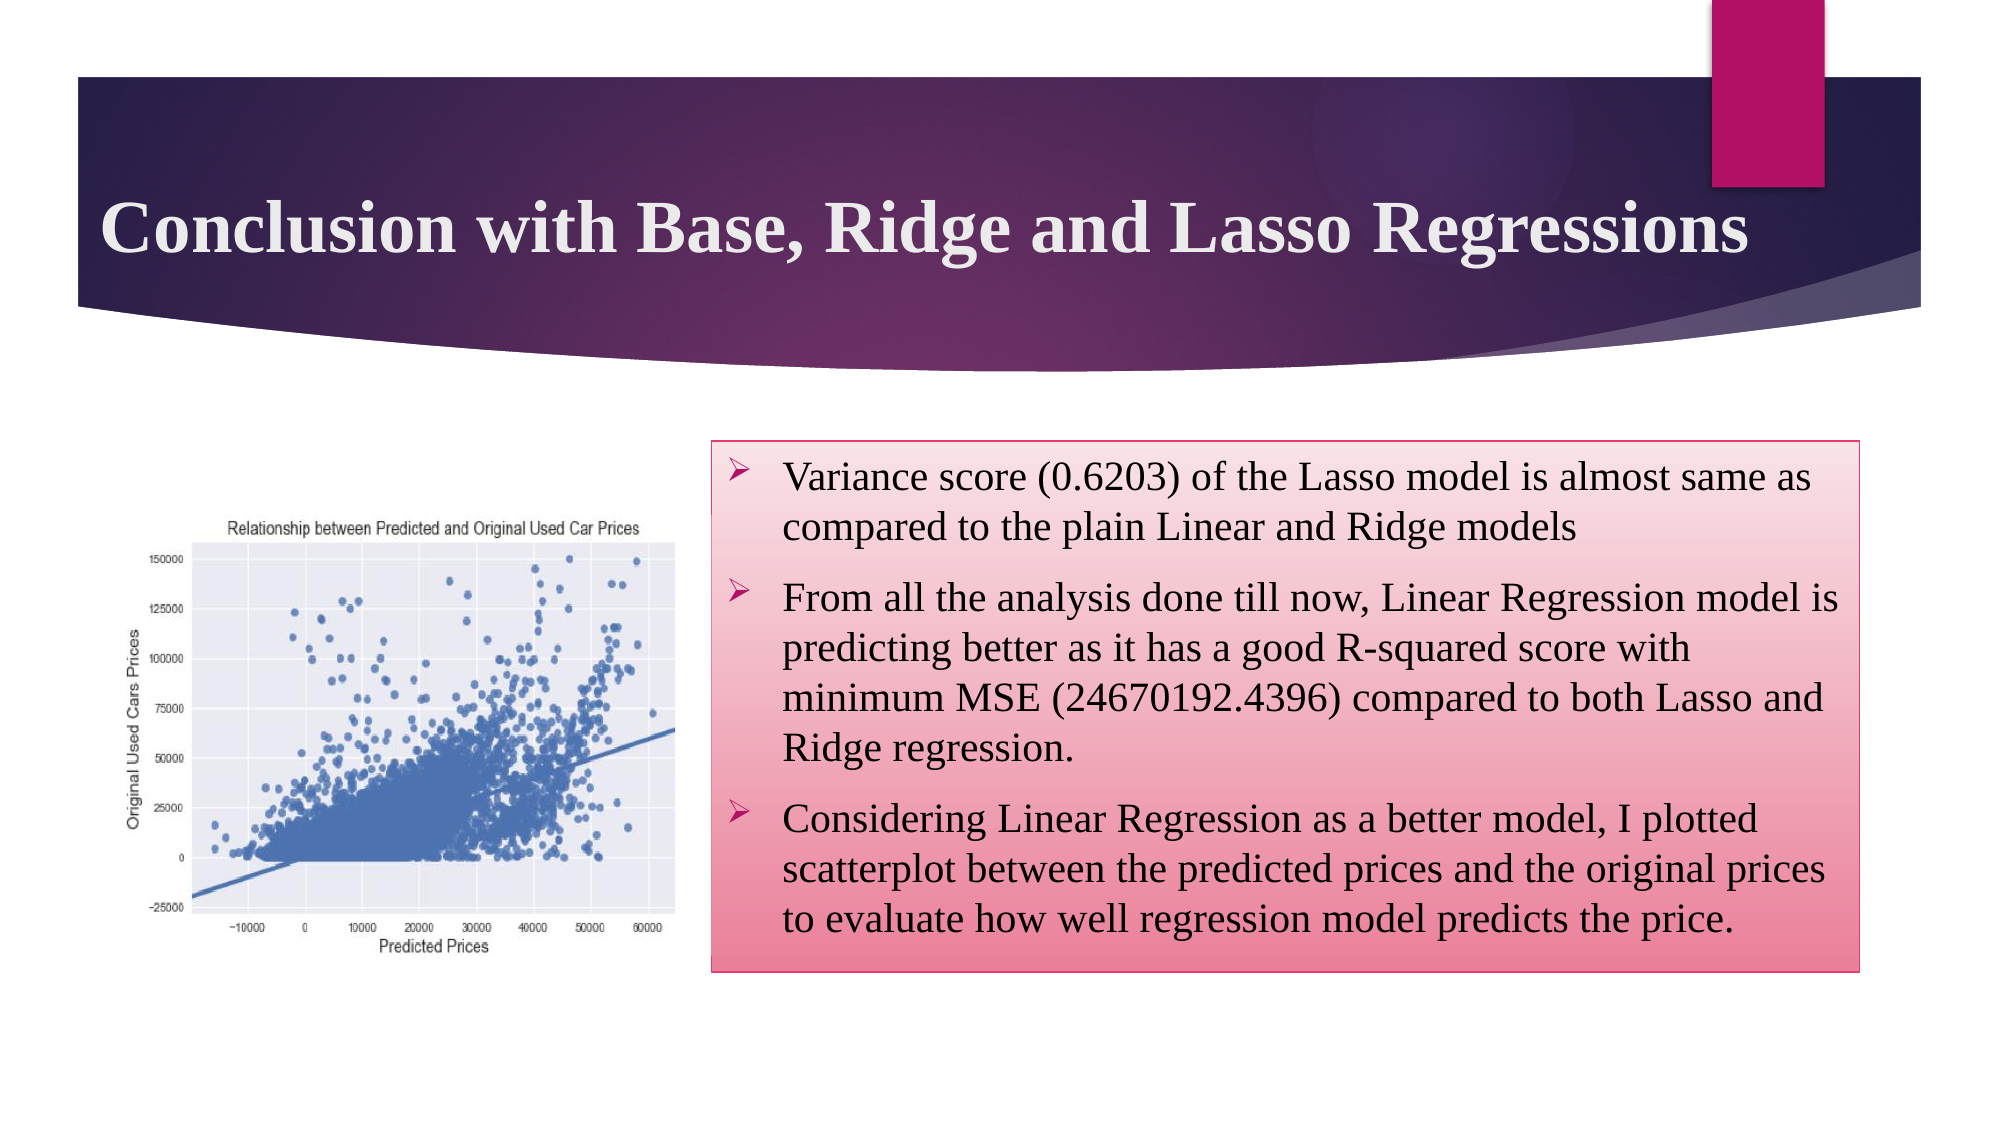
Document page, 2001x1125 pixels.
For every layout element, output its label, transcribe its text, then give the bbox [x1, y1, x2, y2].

title Conclusion with Base, Ridge and Lasso Regressions [84, 135, 1788, 310]
picture [102, 515, 712, 956]
list Variance score (0.6203) of the Lasso model is almost same as compared to the plain Linear and Ridge models From all the analysis done till now, Linear Regression model is predicting better as it has a good R-squared score with minimum MSE (24670192.4396) compared to both Lasso and Ridge regression. Considering Linear Regression as a better model, I plotted scatterplot between the predicted prices and the original prices to evaluate how well regression model predicts the price. [711, 440, 1860, 973]
